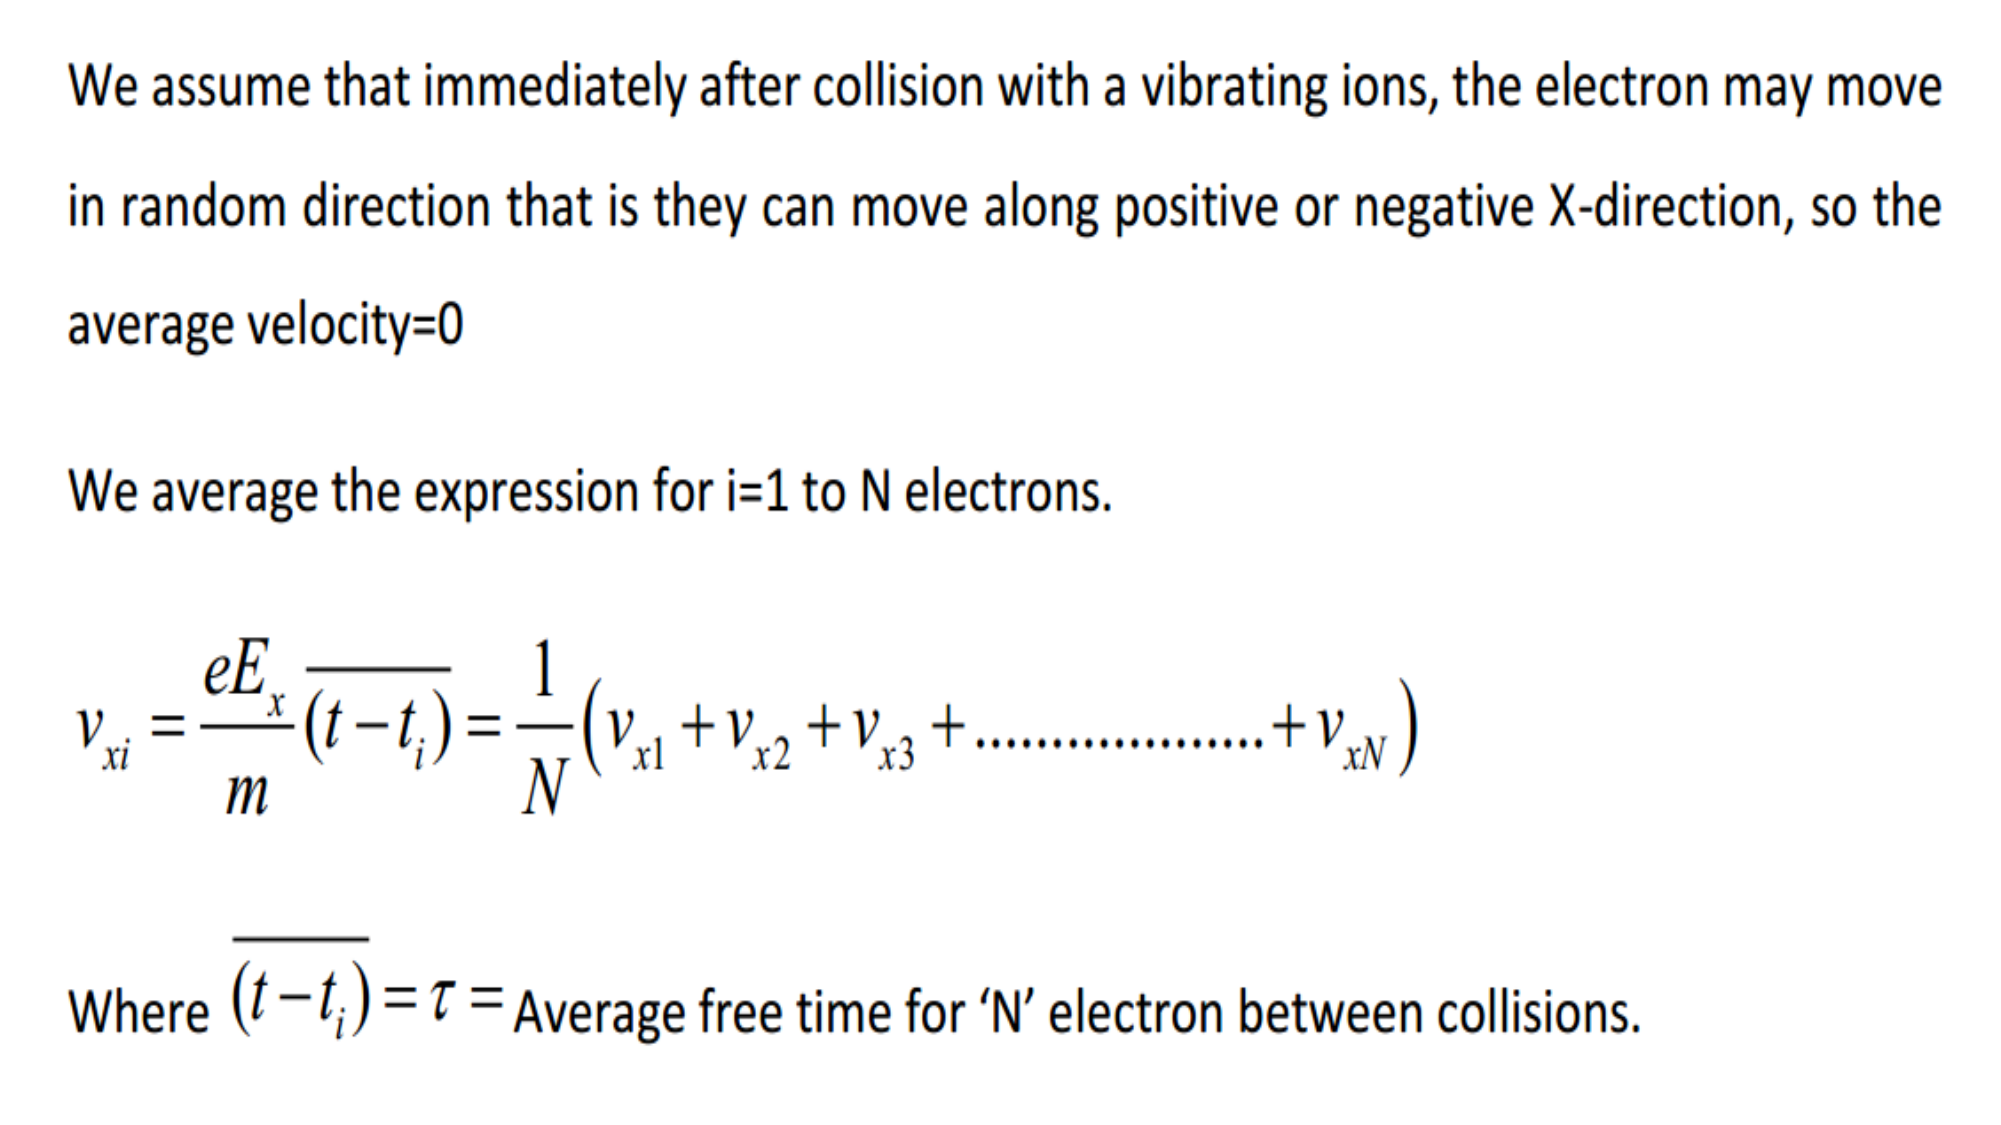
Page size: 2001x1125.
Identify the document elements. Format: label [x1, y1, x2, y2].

picture [55, 39, 1962, 1075]
